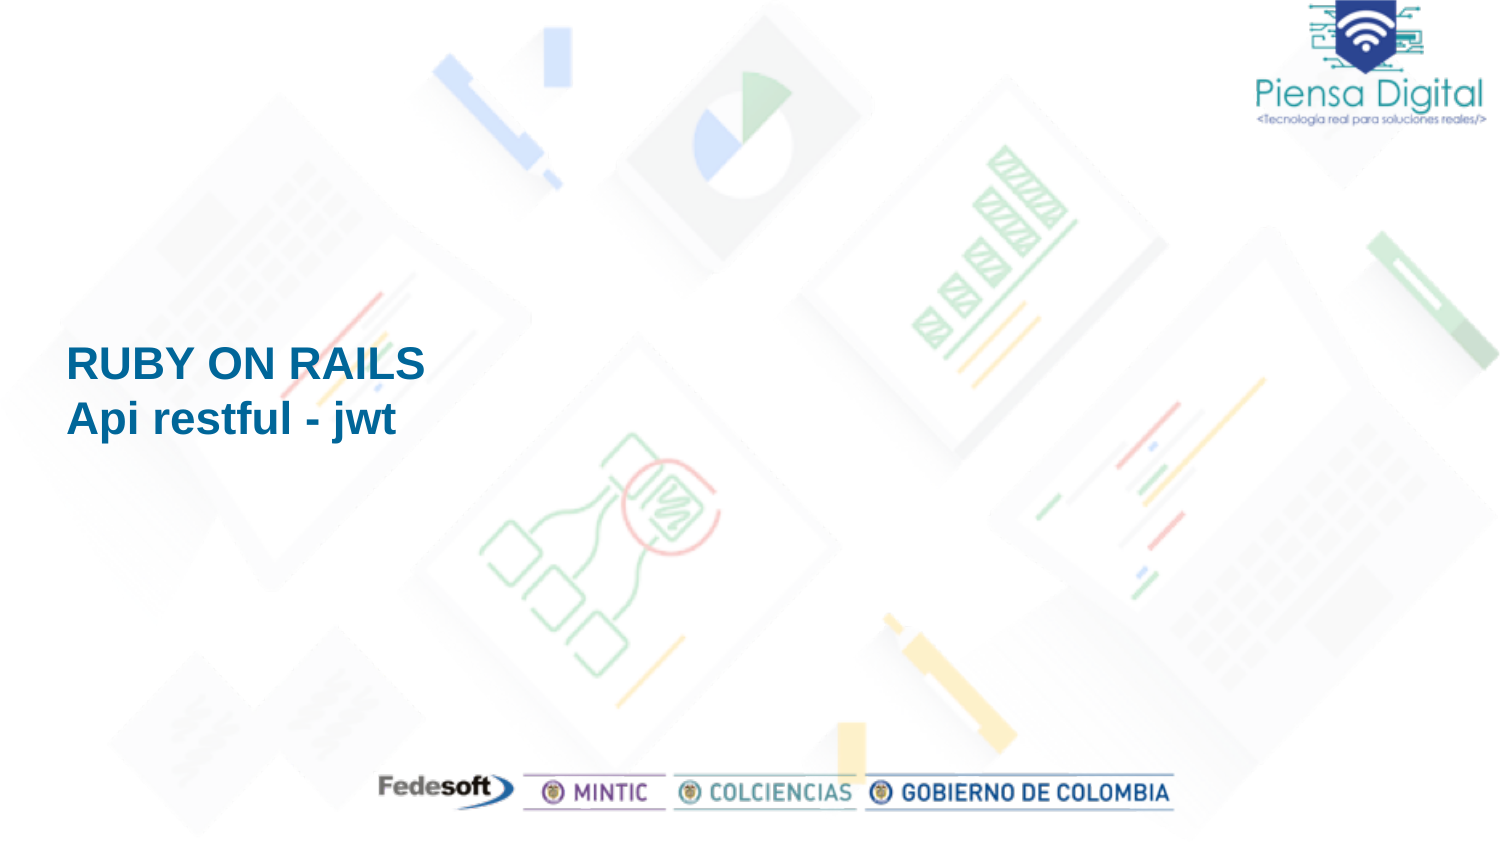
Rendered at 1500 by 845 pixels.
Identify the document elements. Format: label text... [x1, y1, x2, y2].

title RUBY ON RAILS Api restful - jwt [51, 122, 1449, 459]
picture [0, 0, 1500, 844]
